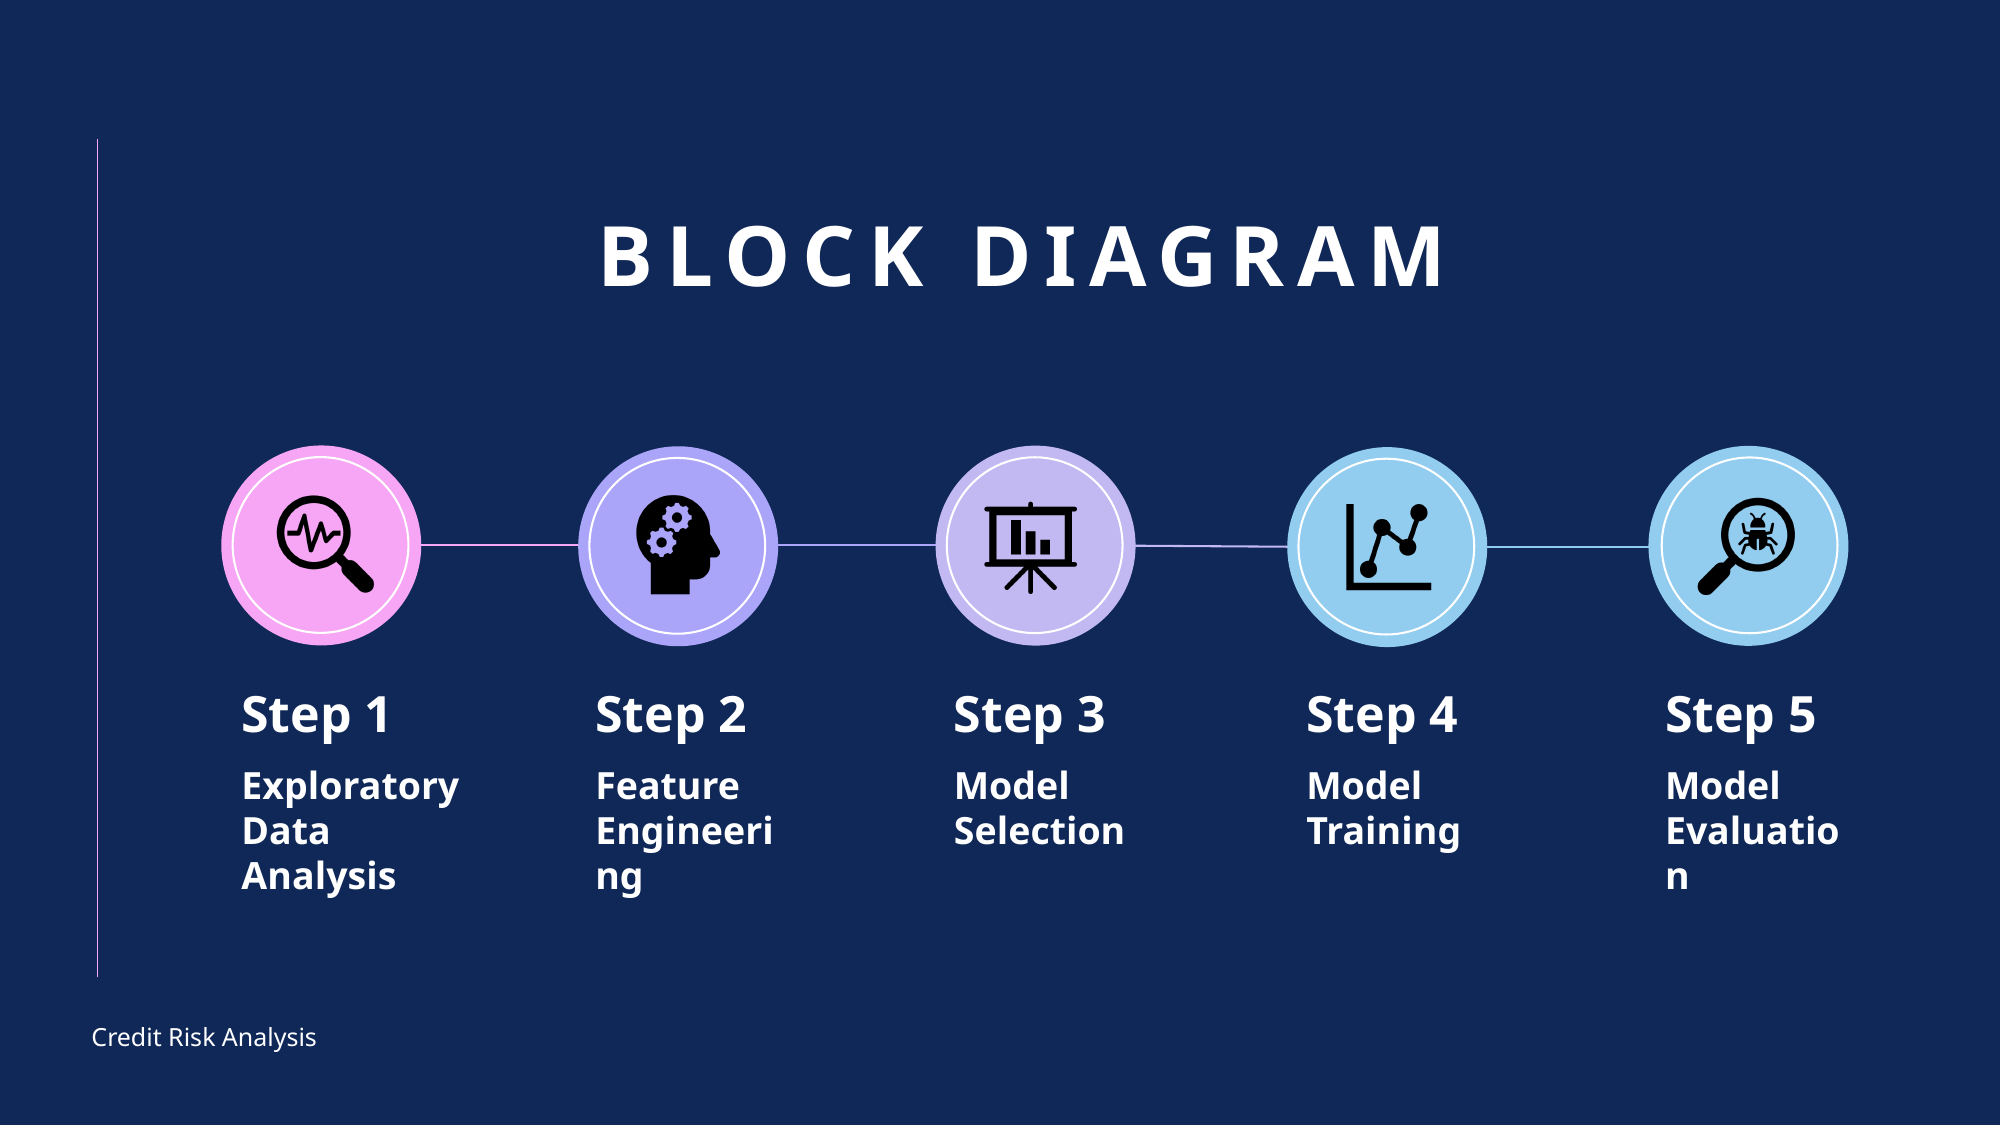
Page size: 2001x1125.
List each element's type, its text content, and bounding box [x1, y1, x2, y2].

picture [972, 488, 1090, 606]
picture [619, 488, 737, 606]
picture [267, 485, 385, 603]
footer Credit Risk Analysis [76, 1015, 459, 1061]
list Step 3 [938, 675, 1163, 752]
list Step 1 [226, 675, 450, 752]
list Model Evaluation [1650, 754, 1874, 876]
list Model Selection [938, 754, 1157, 903]
list Exploratory Data Analysis [226, 754, 485, 917]
list Feature Engineering [580, 754, 804, 876]
list Step 5 [1650, 675, 1874, 752]
picture [1687, 488, 1805, 606]
list Step 2 [580, 675, 804, 752]
list Model Training [1291, 754, 1515, 876]
picture [1329, 488, 1447, 606]
list Step 4 [1291, 675, 1515, 752]
title BLOCK DIAGRAM [293, 136, 1751, 312]
